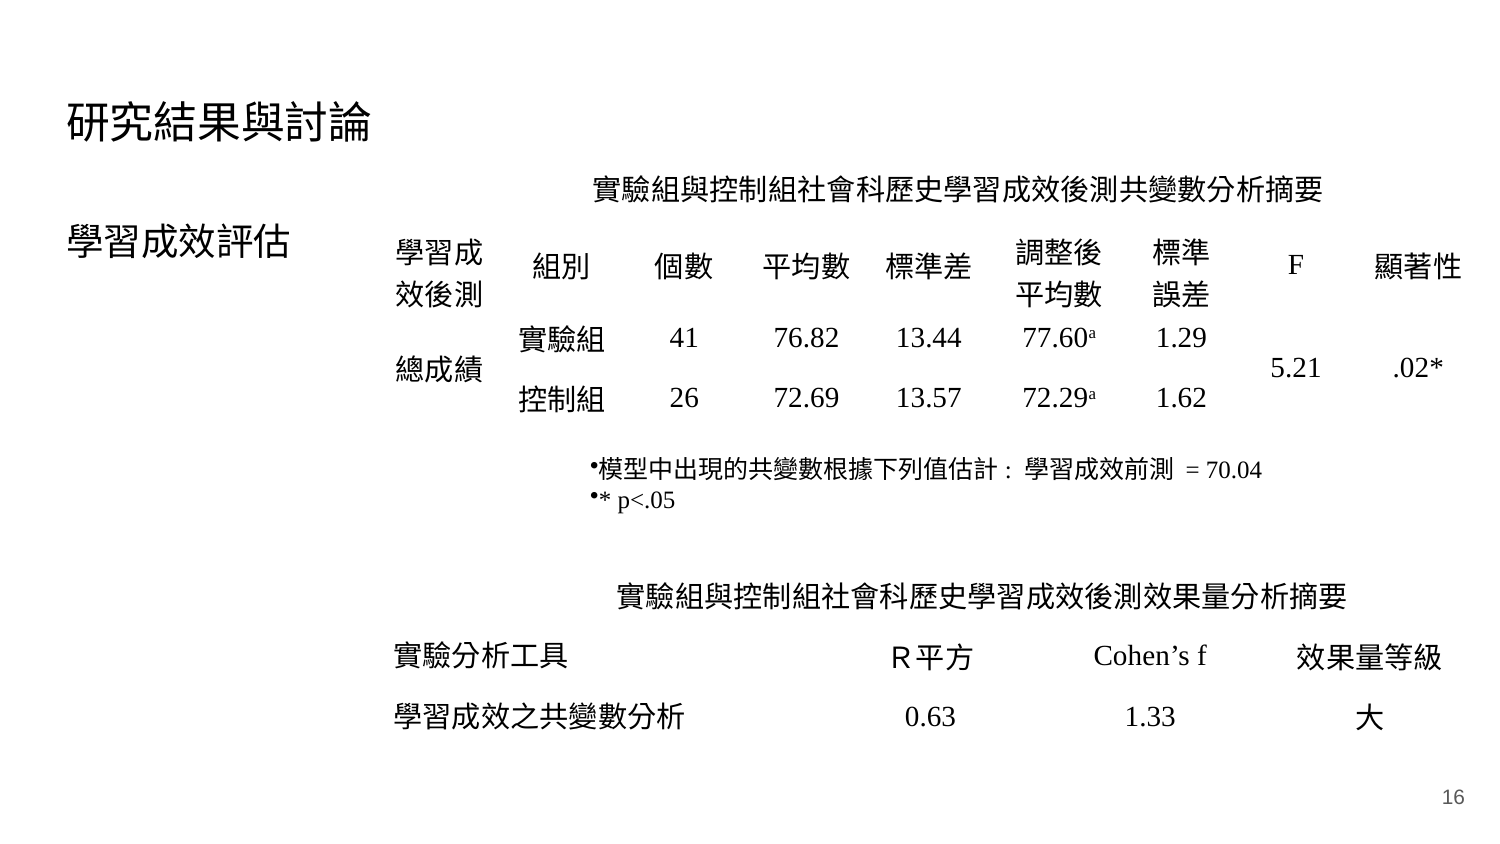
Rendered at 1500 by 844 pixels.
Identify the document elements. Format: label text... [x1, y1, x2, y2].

table_cell 72.29a [990, 368, 1128, 428]
table_cell 1.33 [1040, 686, 1260, 747]
table_cell 1.62 [1128, 368, 1235, 428]
text_box 實驗組與控制組社會科歷史學習成效後測共變數分析摘要 [577, 163, 1339, 214]
table_cell 總成績 [378, 307, 501, 428]
table_header 調整後平均數 [990, 222, 1128, 307]
table_cell 26 [623, 368, 745, 428]
table_cell 76.82 [745, 307, 868, 368]
table_cell 13.57 [868, 368, 990, 428]
table_header 效果量等級 [1260, 625, 1480, 686]
table_header Cohen’s f [1040, 625, 1260, 686]
table_cell .02* [1357, 307, 1480, 428]
table_cell 13.44 [868, 307, 990, 368]
table_cell 控制組 [501, 368, 623, 428]
table_header 標準誤差 [1128, 222, 1235, 307]
slide_number 16 [1389, 764, 1480, 830]
table_header Ｒ平方 [821, 625, 1040, 686]
table_cell 學習成效之共變數分析 [378, 686, 821, 747]
table_cell 41 [623, 307, 745, 368]
table_header 實驗分析工具 [378, 625, 821, 686]
title 研究結果與討論 [51, 72, 1449, 167]
table_header 組別 [501, 222, 623, 307]
text_box 實驗組與控制組社會科歷史學習成效後測效果量分析摘要 [601, 571, 1363, 622]
table_cell 實驗組 [501, 307, 623, 368]
table_header 個數 [623, 222, 745, 307]
table_header 標準差 [868, 222, 990, 307]
table_cell 大 [1260, 686, 1480, 747]
table_cell 77.60a [990, 307, 1128, 368]
table_header 平均數 [745, 222, 868, 307]
table_cell 0.63 [821, 686, 1040, 747]
table_header 學習成效後測 [378, 222, 501, 307]
table_cell 5.21 [1235, 307, 1357, 428]
table_header 顯著性 [1357, 222, 1480, 307]
text_box 模型中出現的共變數根據下列值估計: 學習成效前測 = 70.04 * p<.05 [575, 445, 1390, 521]
table_cell 1.29 [1128, 307, 1235, 368]
table_cell 72.69 [745, 368, 868, 428]
table_header F [1235, 222, 1357, 307]
list 學習成效評估 [51, 189, 321, 736]
